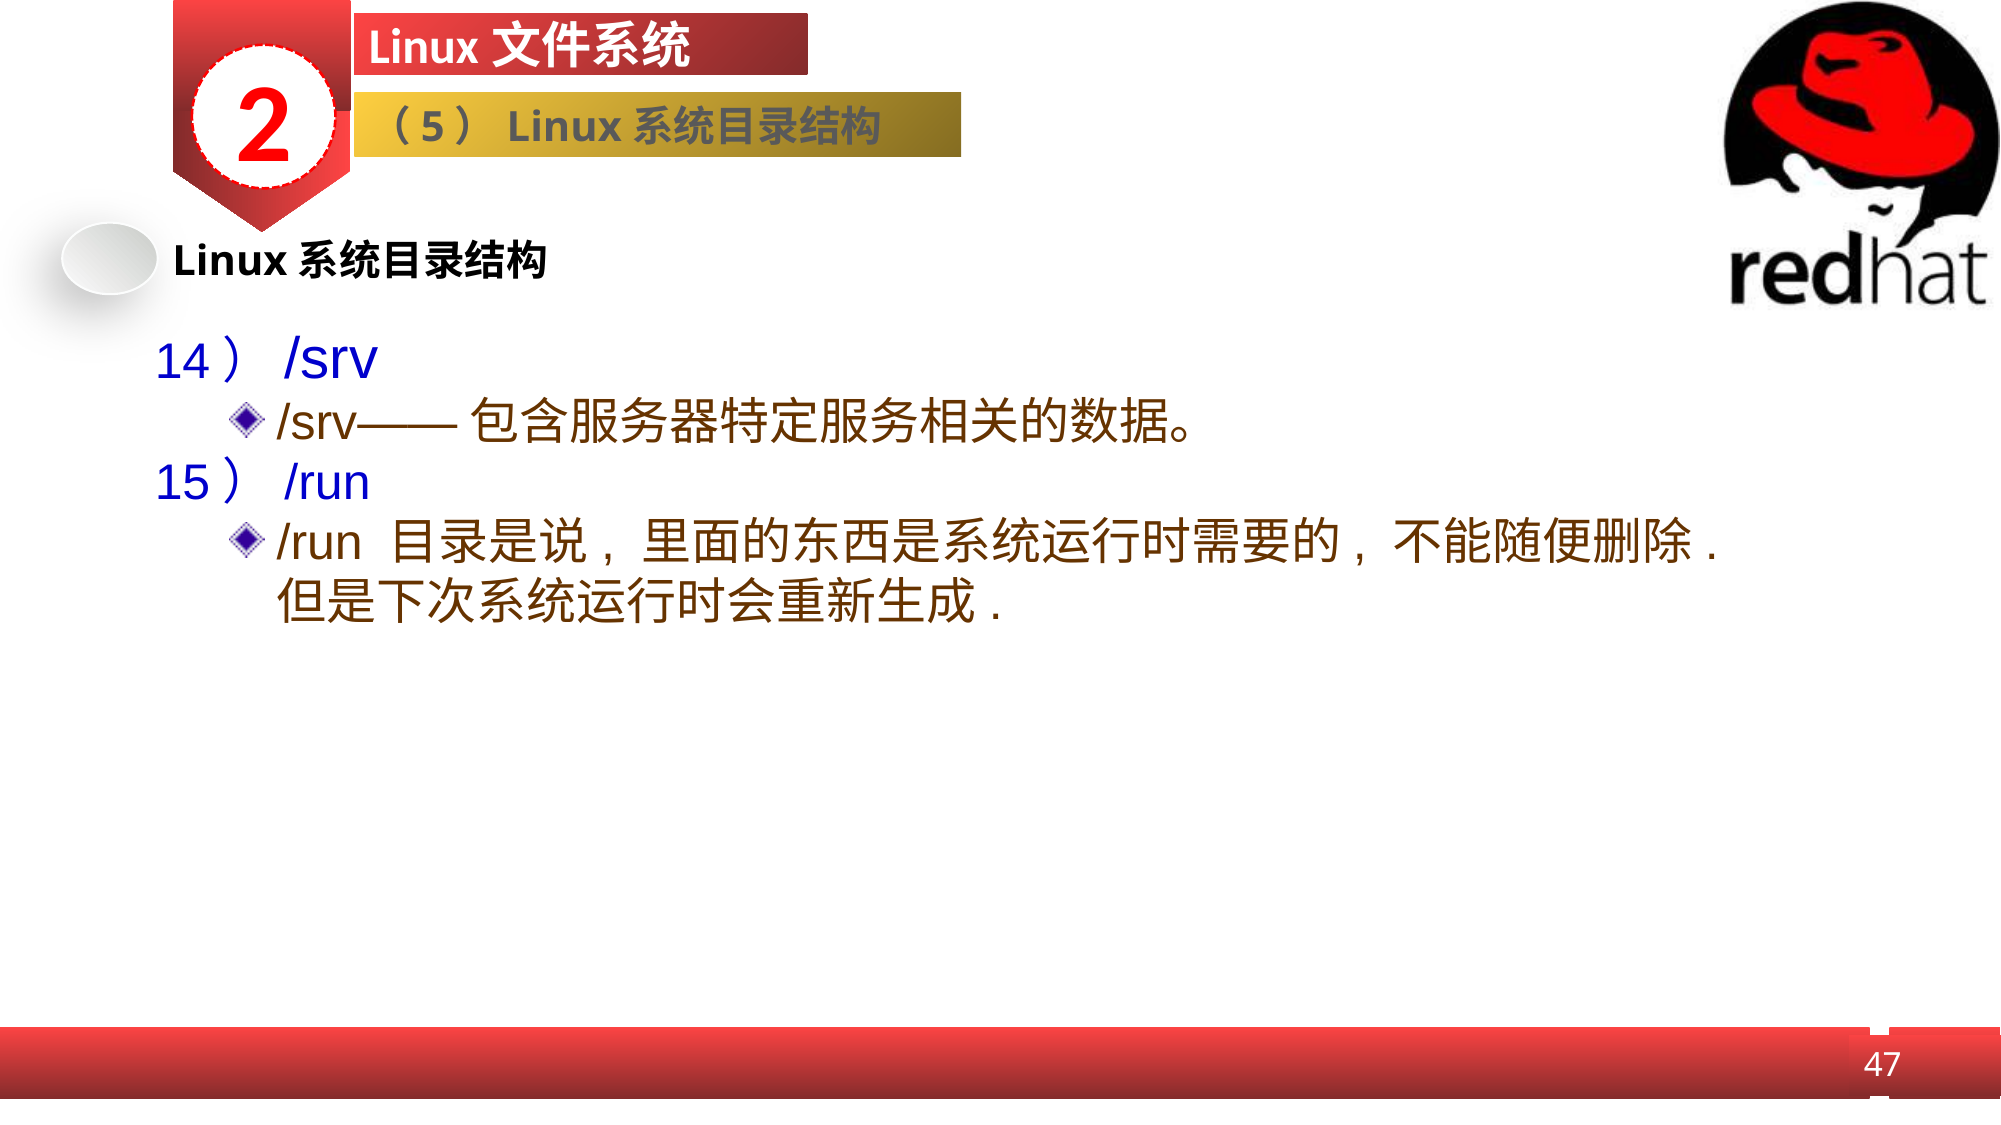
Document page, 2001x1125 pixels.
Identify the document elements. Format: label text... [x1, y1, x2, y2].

picture [1715, 0, 2000, 315]
text_box （5）Linux系统目录结构 [354, 92, 962, 157]
picture [229, 402, 265, 438]
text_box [61, 222, 975, 299]
text_box 14）/srv /srv——包含服务器特定服务相关的数据。 15）/run /run 目录是说, 里面的东西是系统运行时需要的, 不能随便删除. 但是下次系统运行时会重新生成. [140, 312, 1809, 708]
text_box 2 [189, 42, 338, 191]
picture [229, 522, 265, 558]
text_box Linux文件系统 [352, 12, 810, 76]
